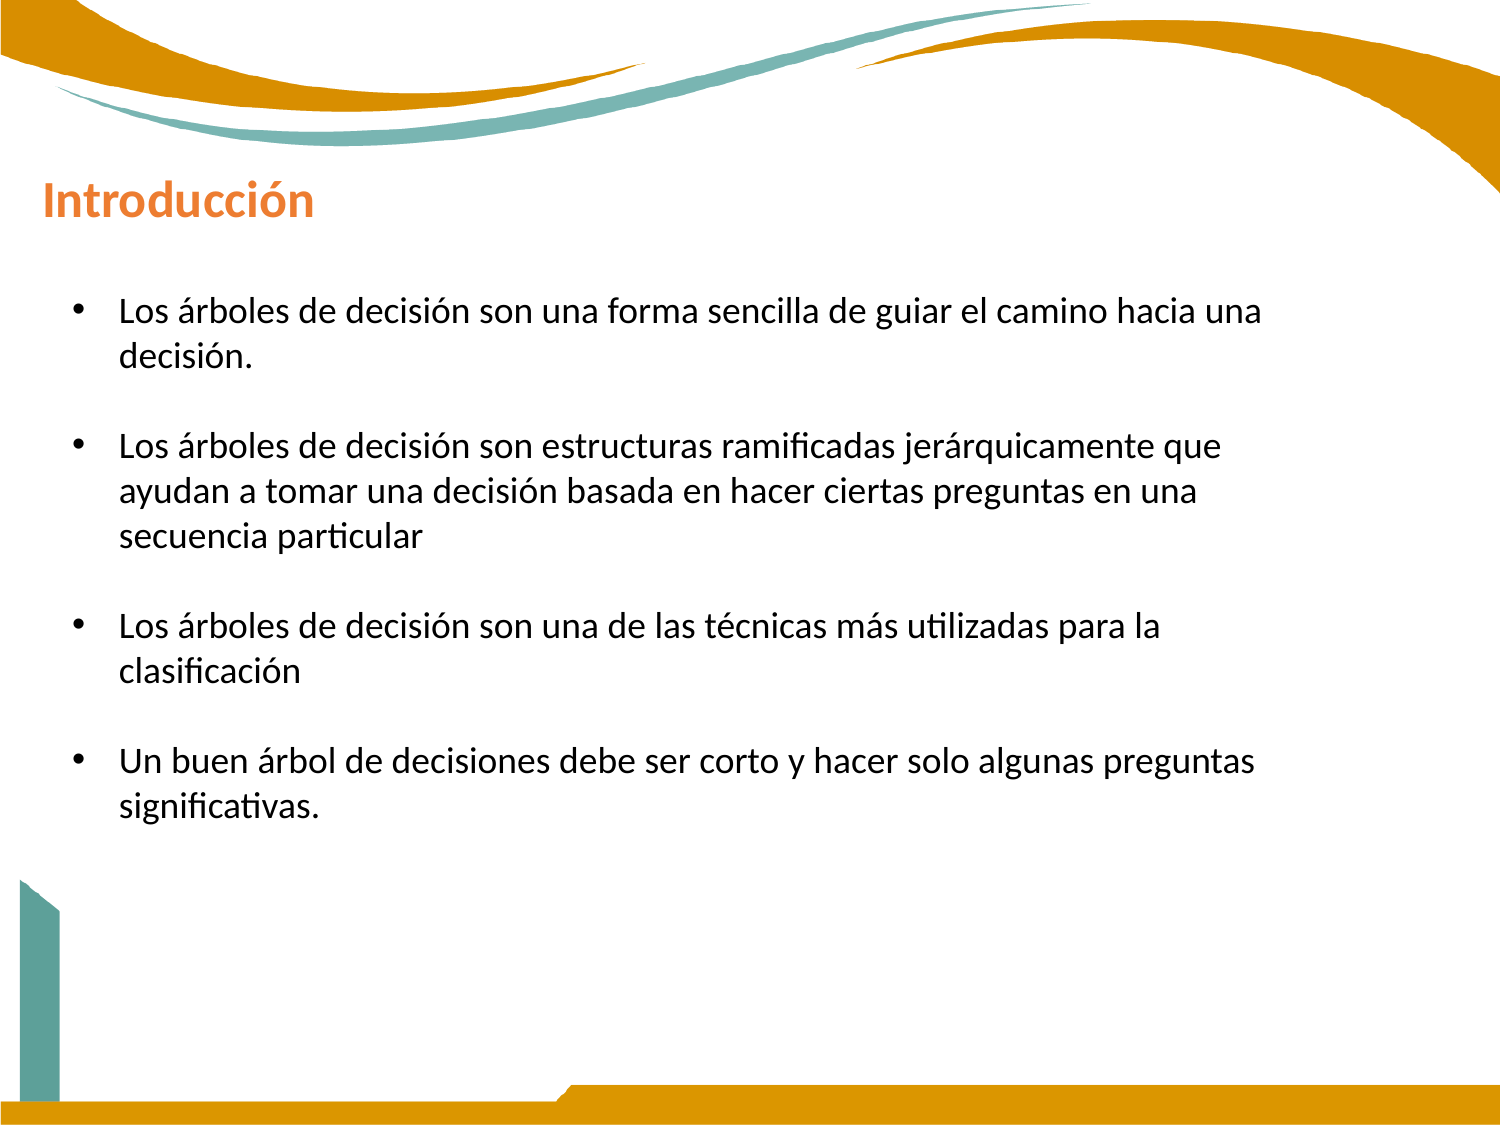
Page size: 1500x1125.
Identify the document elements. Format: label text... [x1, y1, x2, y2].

picture [0, 0, 1500, 206]
text_box Introducción [27, 206, 1500, 236]
text_box Los árboles de decisión son una forma sencilla de guiar el camino hacia una decisión. Los árboles de decisión son estructuras ramificadas jerárquicamente que ayudan a tomar una decisión basada en hacer ciertas preguntas en una secuencia particular Los árboles de decisión son una de las técnicas más utilizadas para la clasificación Un buen árbol de decisiones debe ser corto y hacer solo algunas preguntas significativas. [57, 278, 1352, 862]
picture [0, 862, 1500, 1125]
